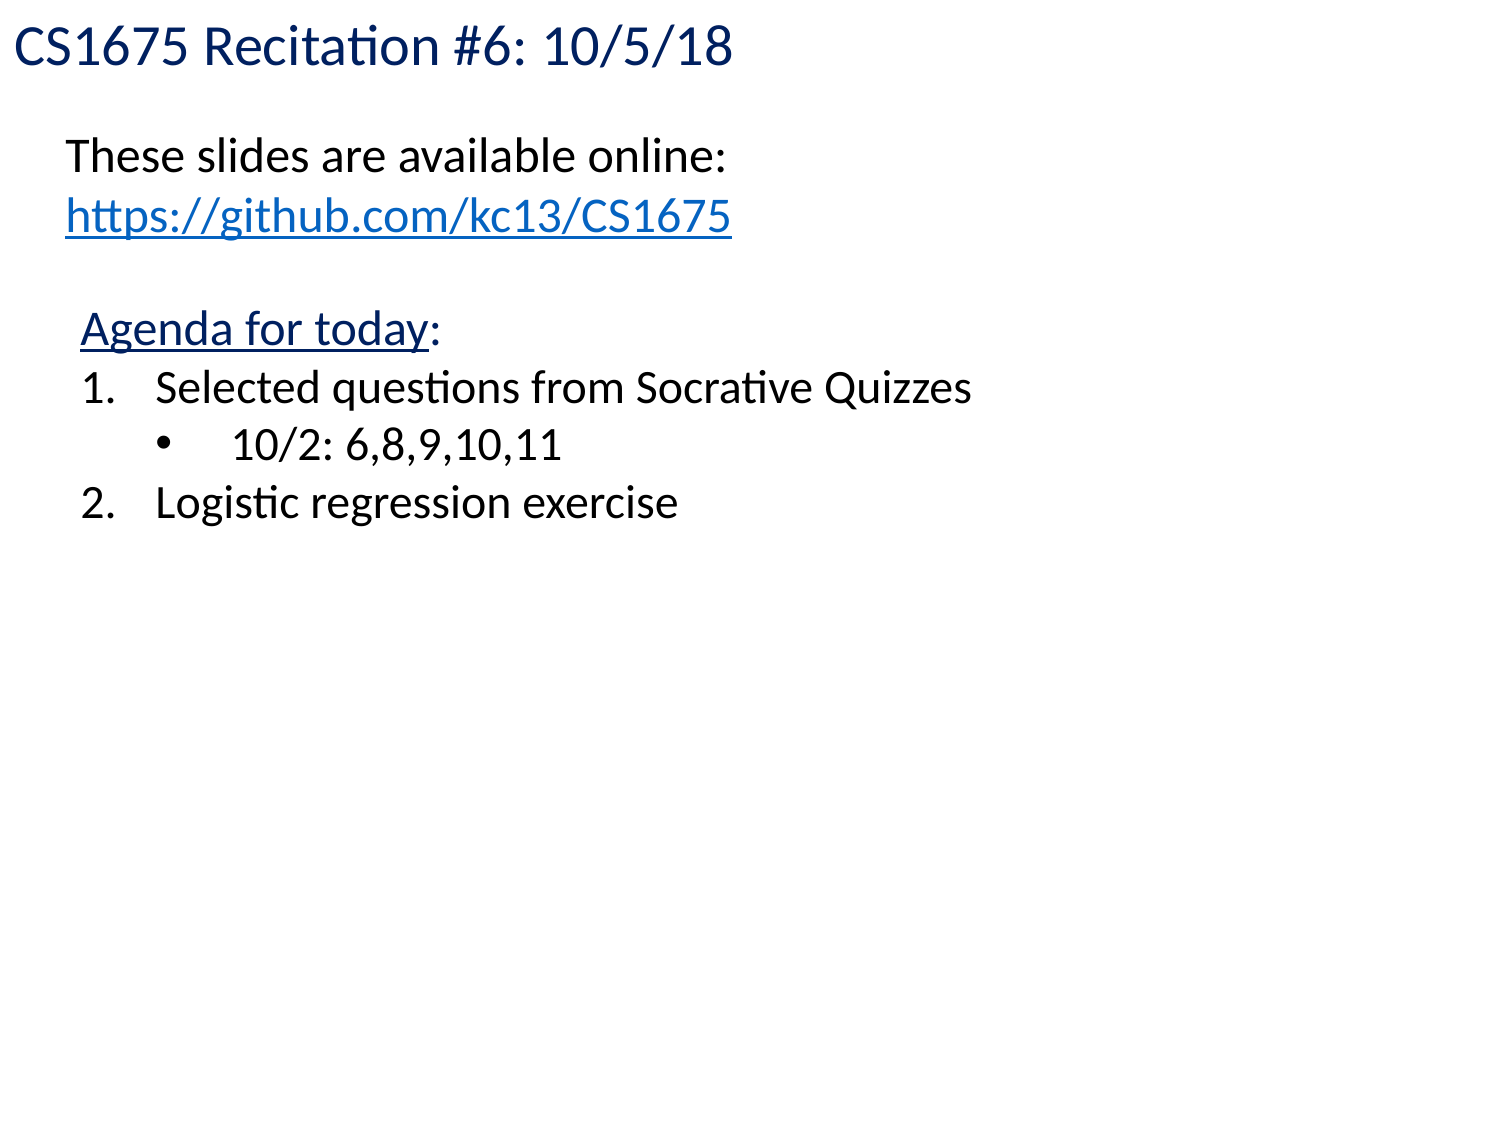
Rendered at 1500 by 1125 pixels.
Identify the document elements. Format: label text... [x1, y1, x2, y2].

text_box CS1675 Recitation #6: 10/5/18 [0, 0, 1335, 85]
text_box These slides are available online: https://github.com/kc13/CS1675 [0, 115, 1249, 250]
text_box Agenda for today: Selected questions from Socrative Quizzes 10/2: 6,8,9,10,11 Logistic regression exercise [65, 288, 1269, 536]
